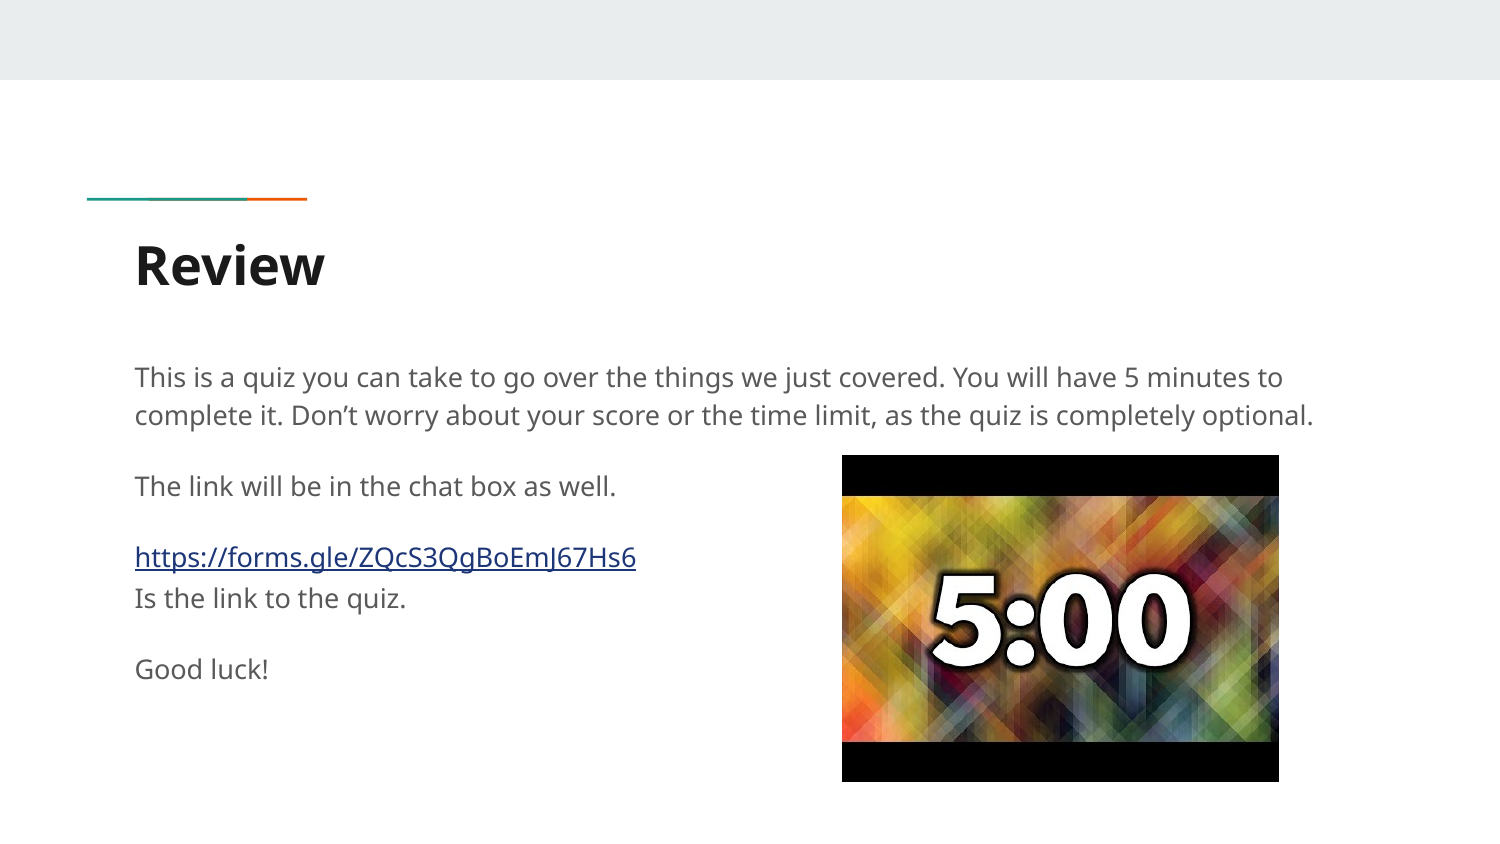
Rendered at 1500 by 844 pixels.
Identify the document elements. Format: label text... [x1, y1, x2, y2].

picture [842, 454, 1279, 782]
title Review [119, 216, 1381, 305]
list This is a quiz you can take to go over the things we just covered. You will have 5 minutes to complete it. Don’t worry about your score or the time limit, as the quiz is completely optional. The link will be in the chat box as well. https://forms.gle/ZQcS3QgBoEmJ67Hs6 Is the link to the quiz. Good luck! [119, 341, 1381, 712]
